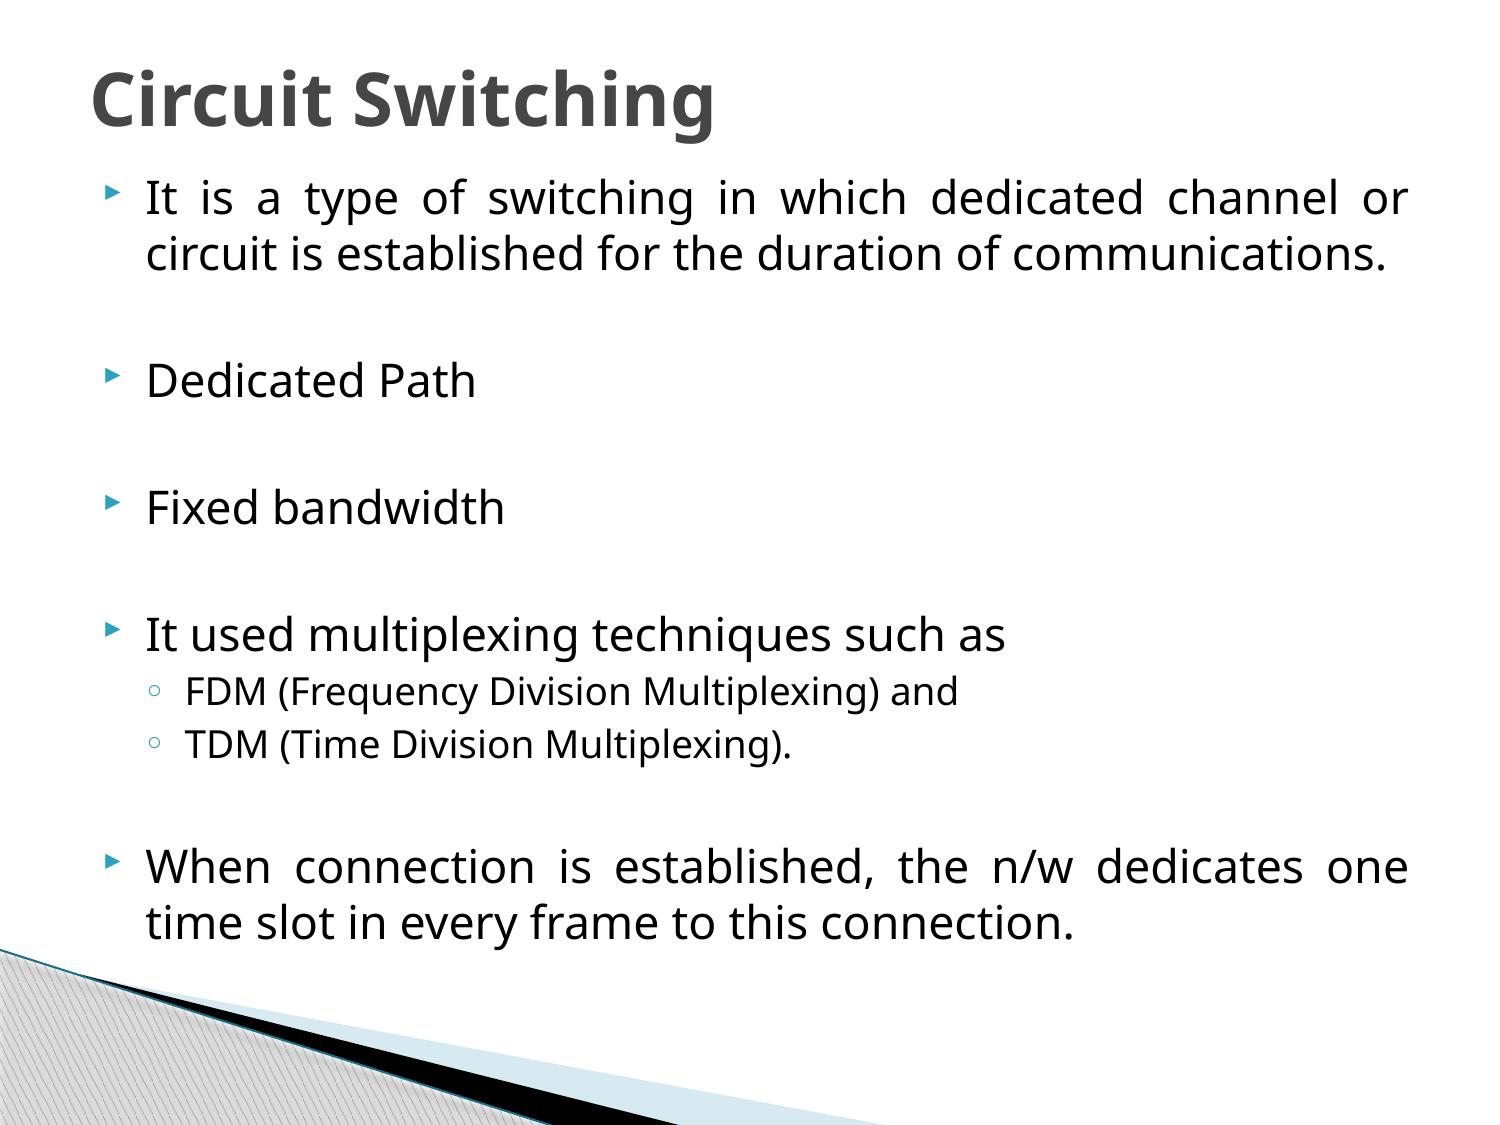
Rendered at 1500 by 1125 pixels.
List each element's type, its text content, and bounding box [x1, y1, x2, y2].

list It is a type of switching in which dedicated channel or circuit is established for the duration of communications. Dedicated Path Fixed bandwidth It used multiplexing techniques such as FDM (Frequency Division Multiplexing) and TDM (Time Division Multiplexing). When connection is established, the n/w dedicates one time slot in every frame to this connection. [75, 160, 1425, 1005]
title Circuit Switching [75, 45, 1425, 149]
